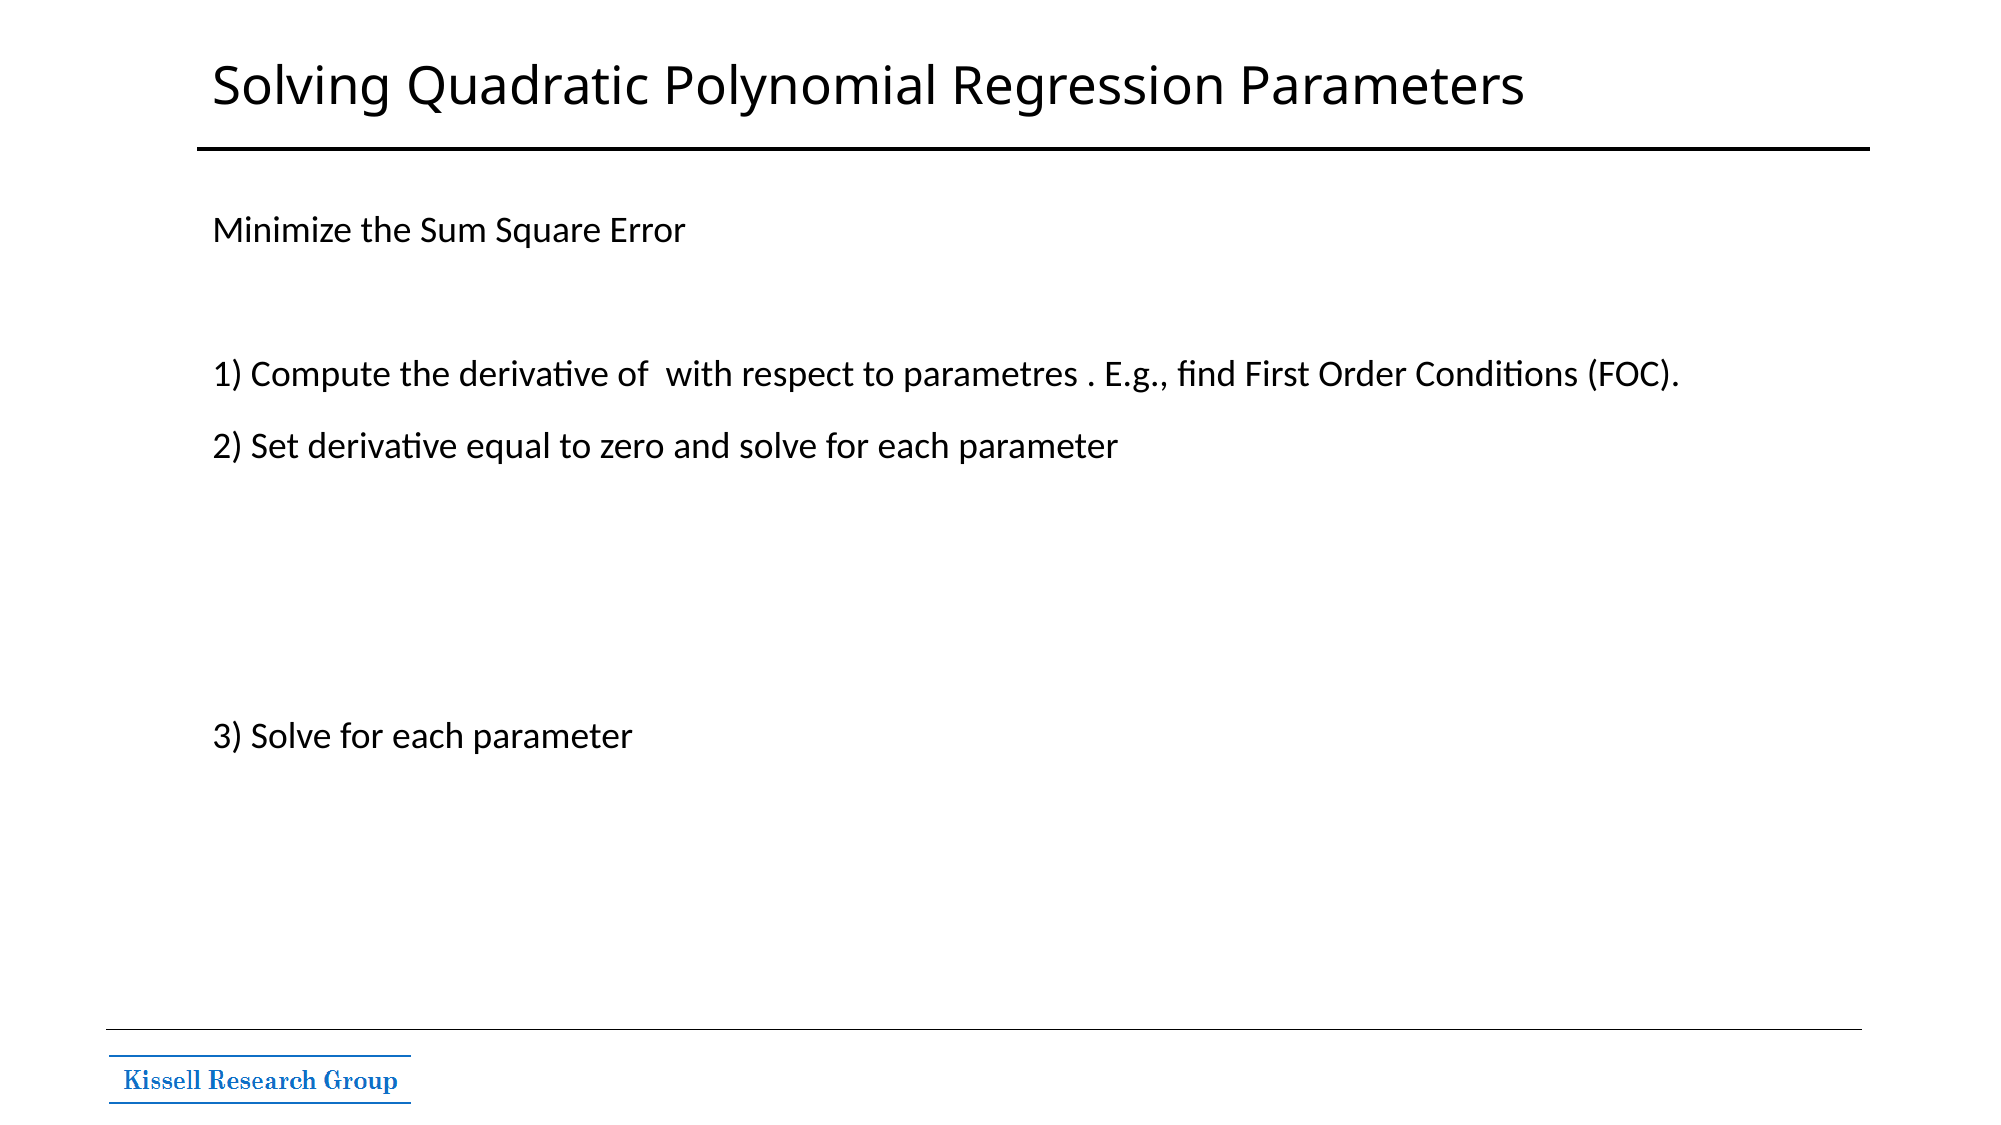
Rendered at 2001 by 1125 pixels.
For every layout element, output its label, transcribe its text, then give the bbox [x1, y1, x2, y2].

title Solving Quadratic Polynomial Regression Parameters [197, 33, 1576, 141]
